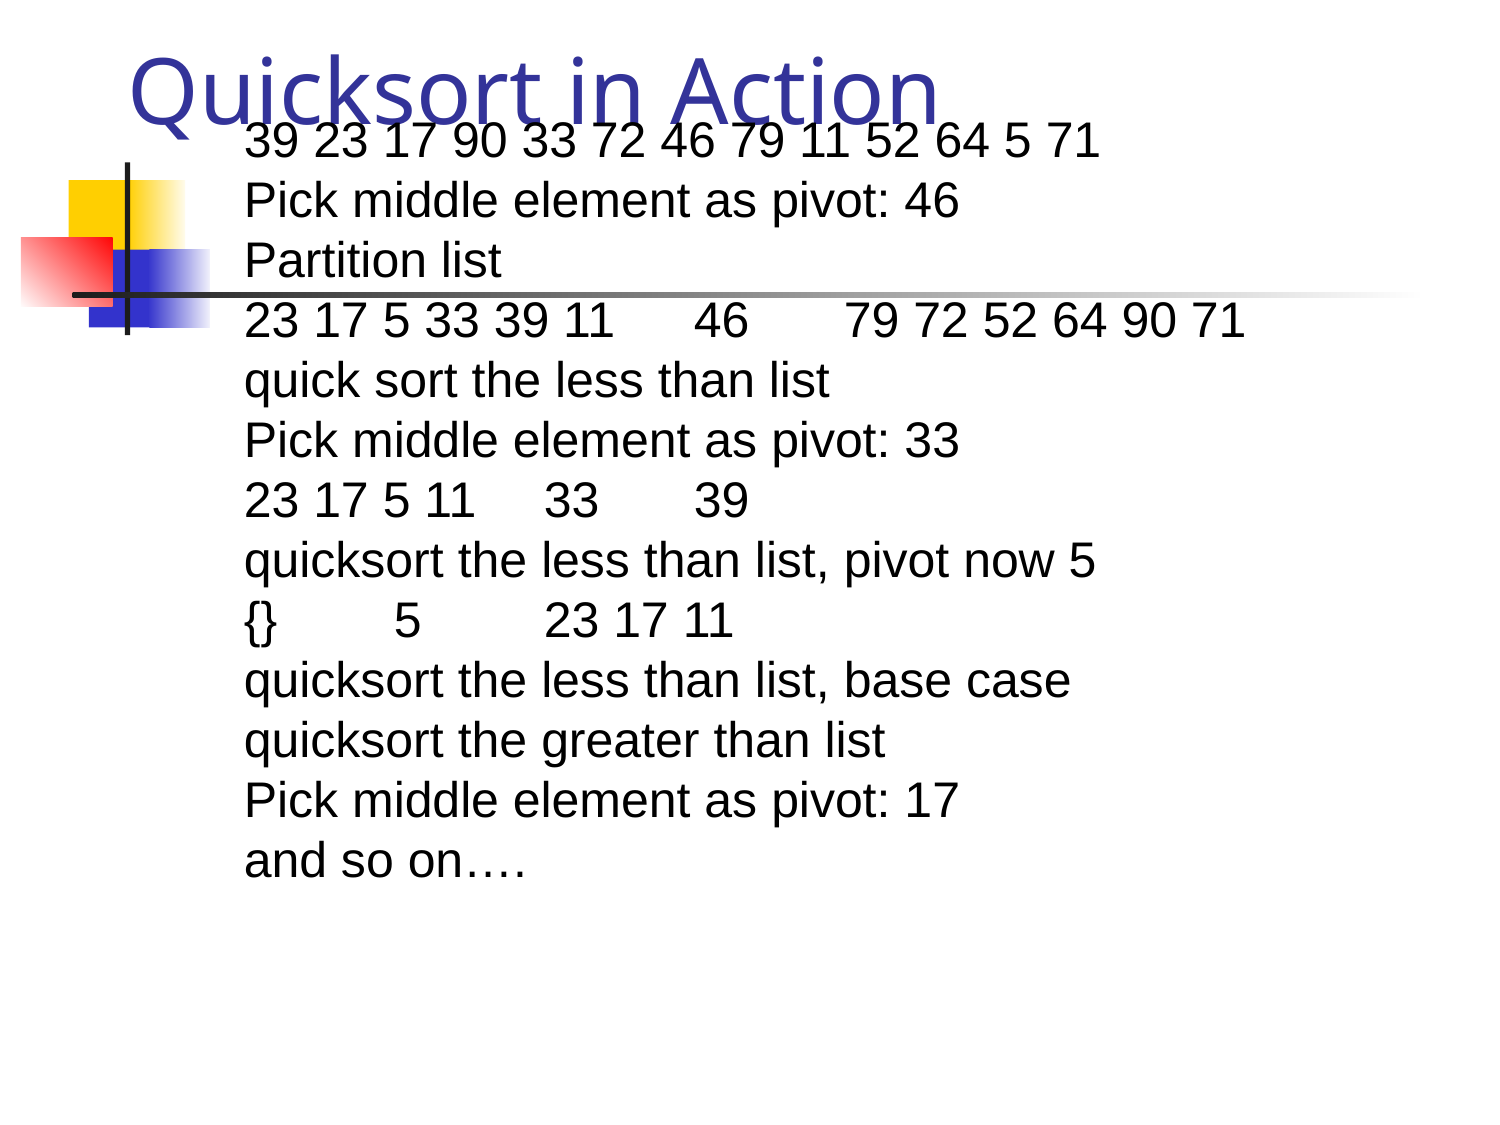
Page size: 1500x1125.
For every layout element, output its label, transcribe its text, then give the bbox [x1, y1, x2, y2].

text_box 39 23 17 90 33 72 46 79 11 52 64 5 71 Pick middle element as pivot: 46 Partition list 23 17 5 33 39 11 46 79 72 52 64 90 71 quick sort the less than list Pick middle element as pivot: 33 23 17 5 11 33 39 quicksort the less than list, pivot now 5 {} 5 23 17 11 quicksort the less than list, base case quicksort the greater than list Pick middle element as pivot: 17 and so on…. [229, 99, 1262, 895]
title Quicksort in Action [112, 0, 1388, 150]
